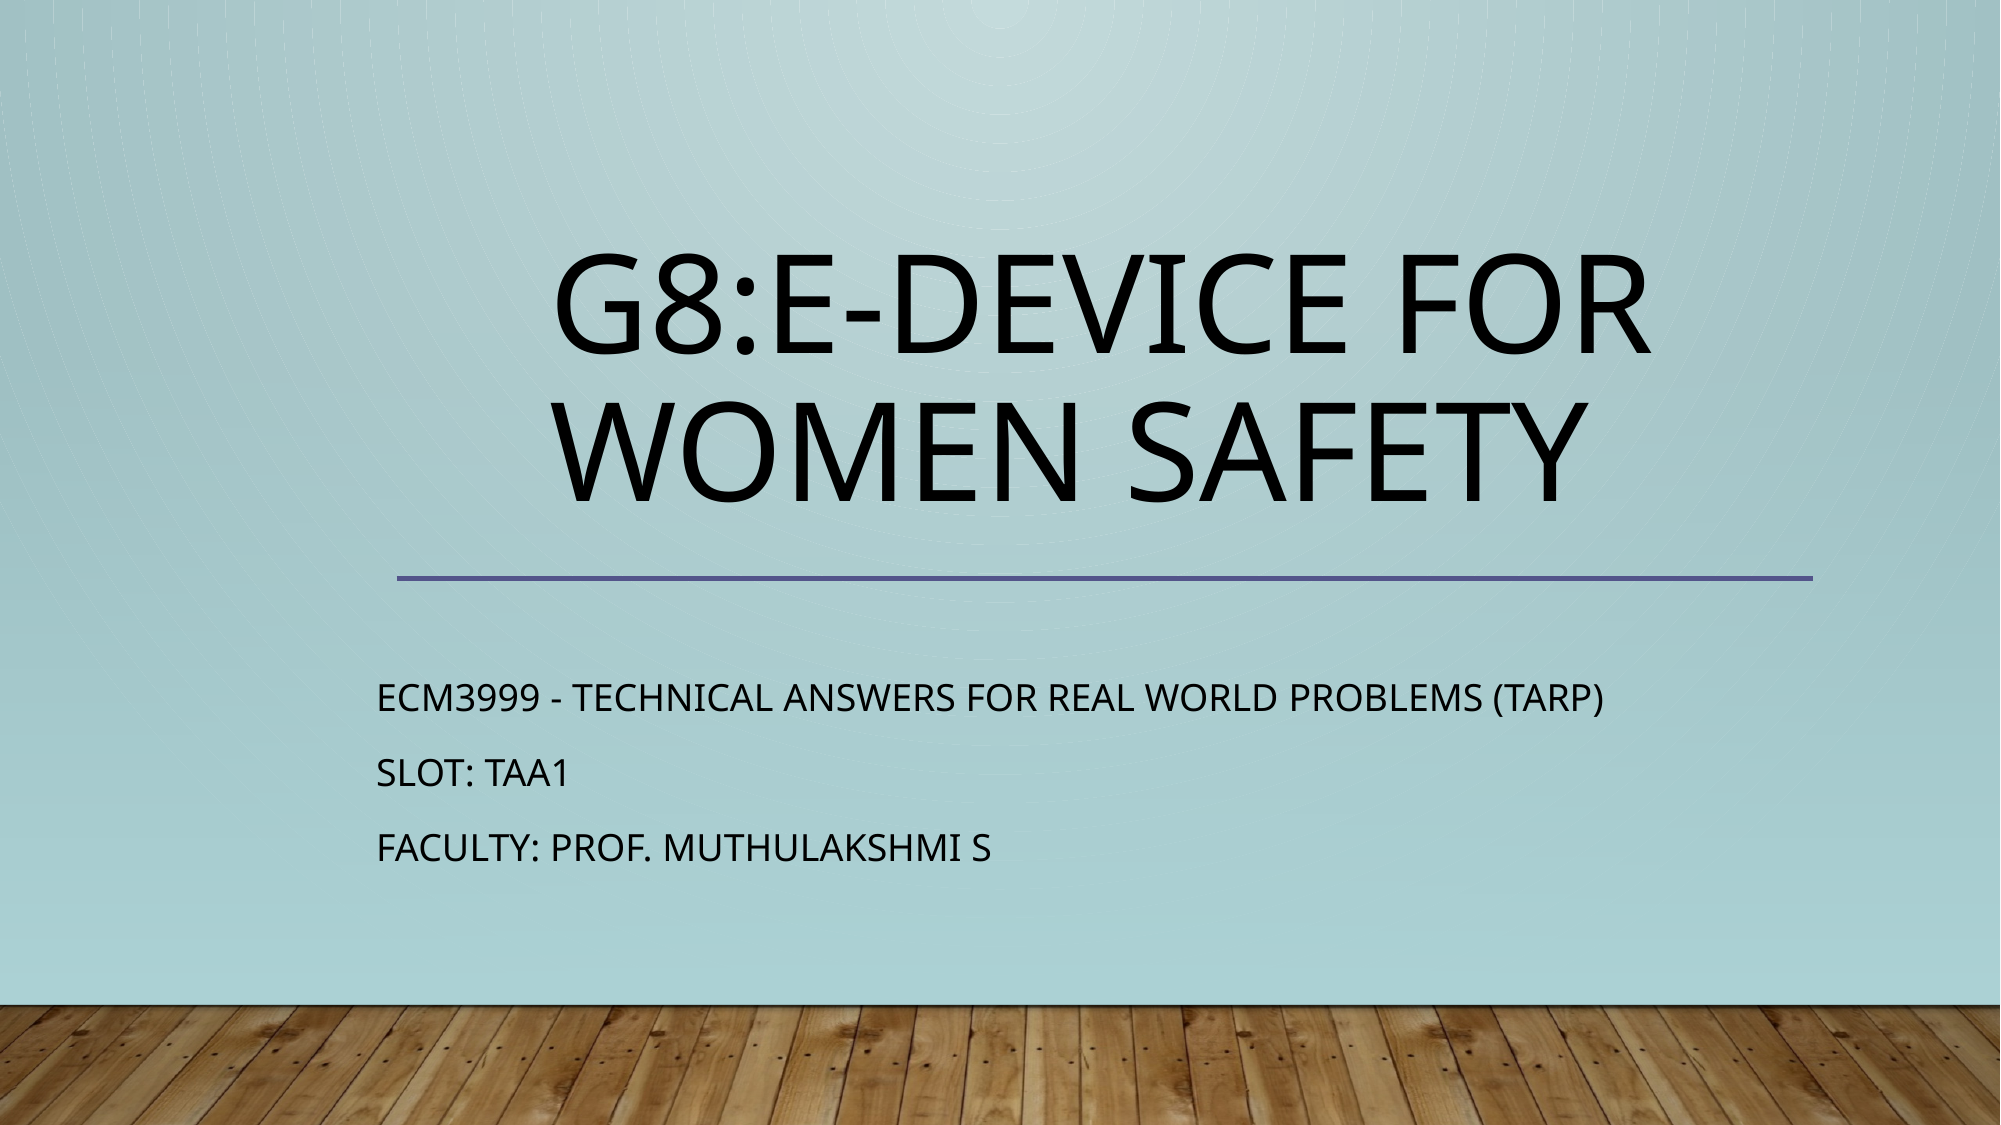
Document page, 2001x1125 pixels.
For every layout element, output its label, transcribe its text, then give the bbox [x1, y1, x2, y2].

subtitle ECM3999 - TECHNICAL ANSWERS FOR REAL WORLD PROBLEMS (TARP) SLOT: TAA1 FACULTY: PROF. MUTHULAKSHMI S [361, 650, 1705, 922]
title G8:E-device For Women Safety [534, 366, 1947, 532]
picture [0, 1005, 2000, 1125]
